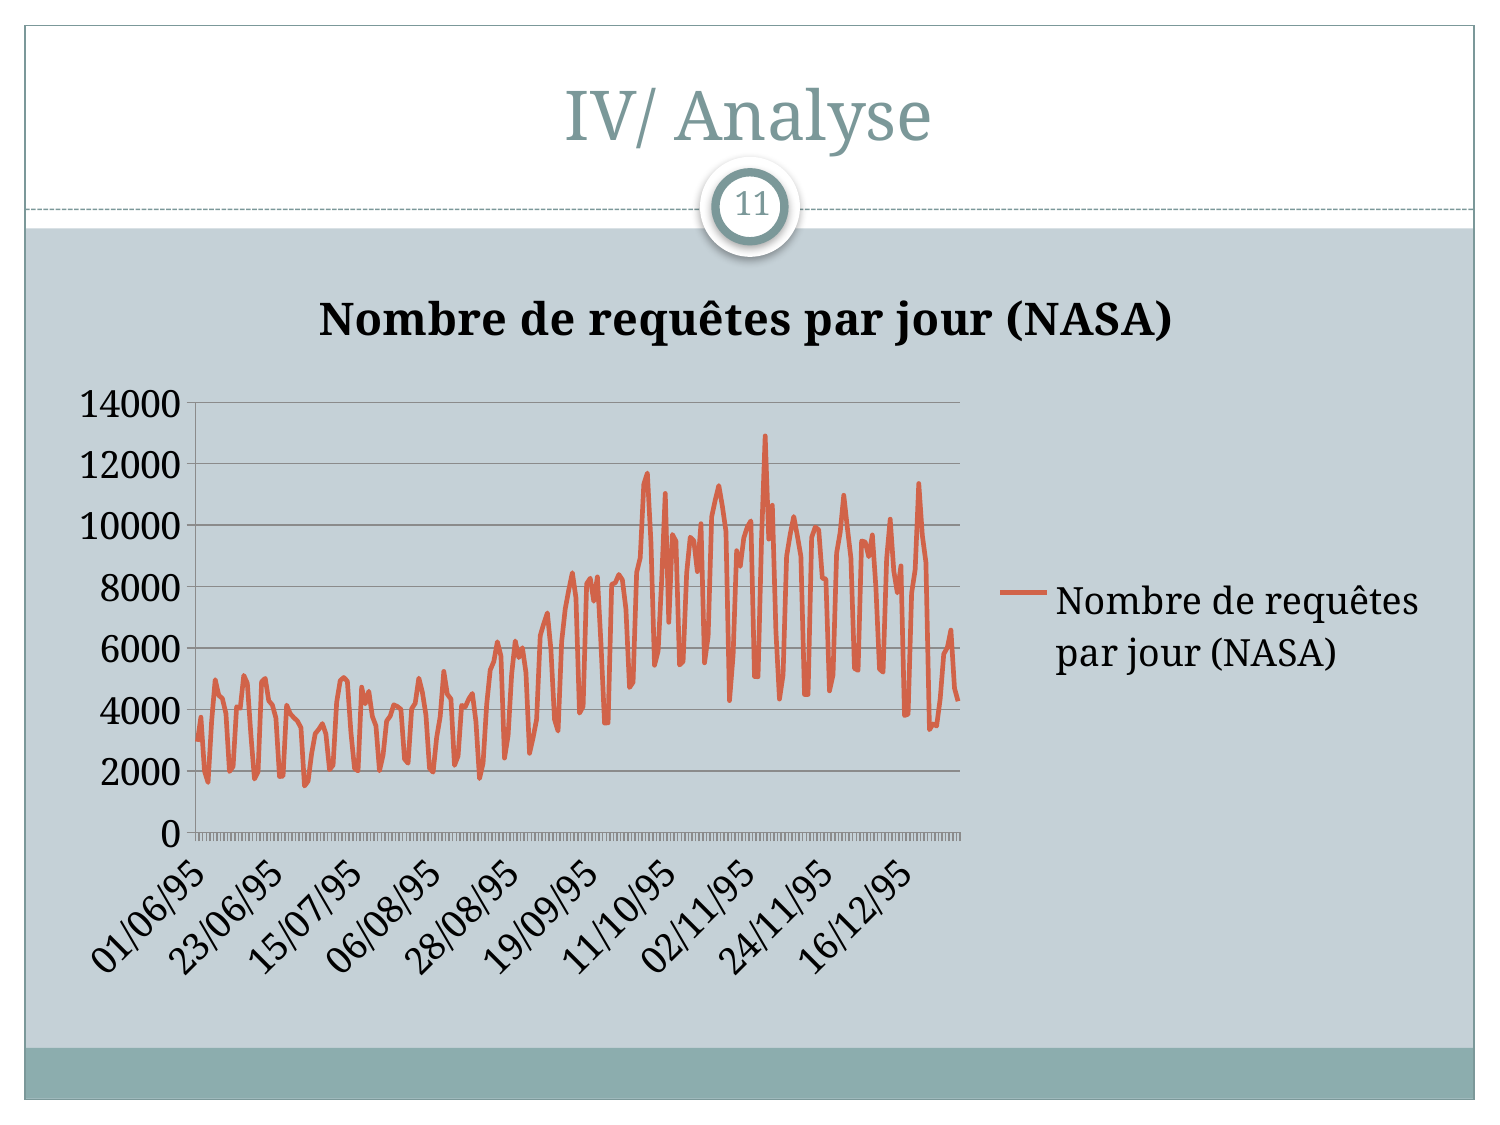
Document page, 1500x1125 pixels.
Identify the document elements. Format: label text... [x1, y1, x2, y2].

chart [49, 250, 1445, 1001]
slide_number 11 [715, 168, 791, 241]
title IV/ Analyse [49, 37, 1450, 162]
